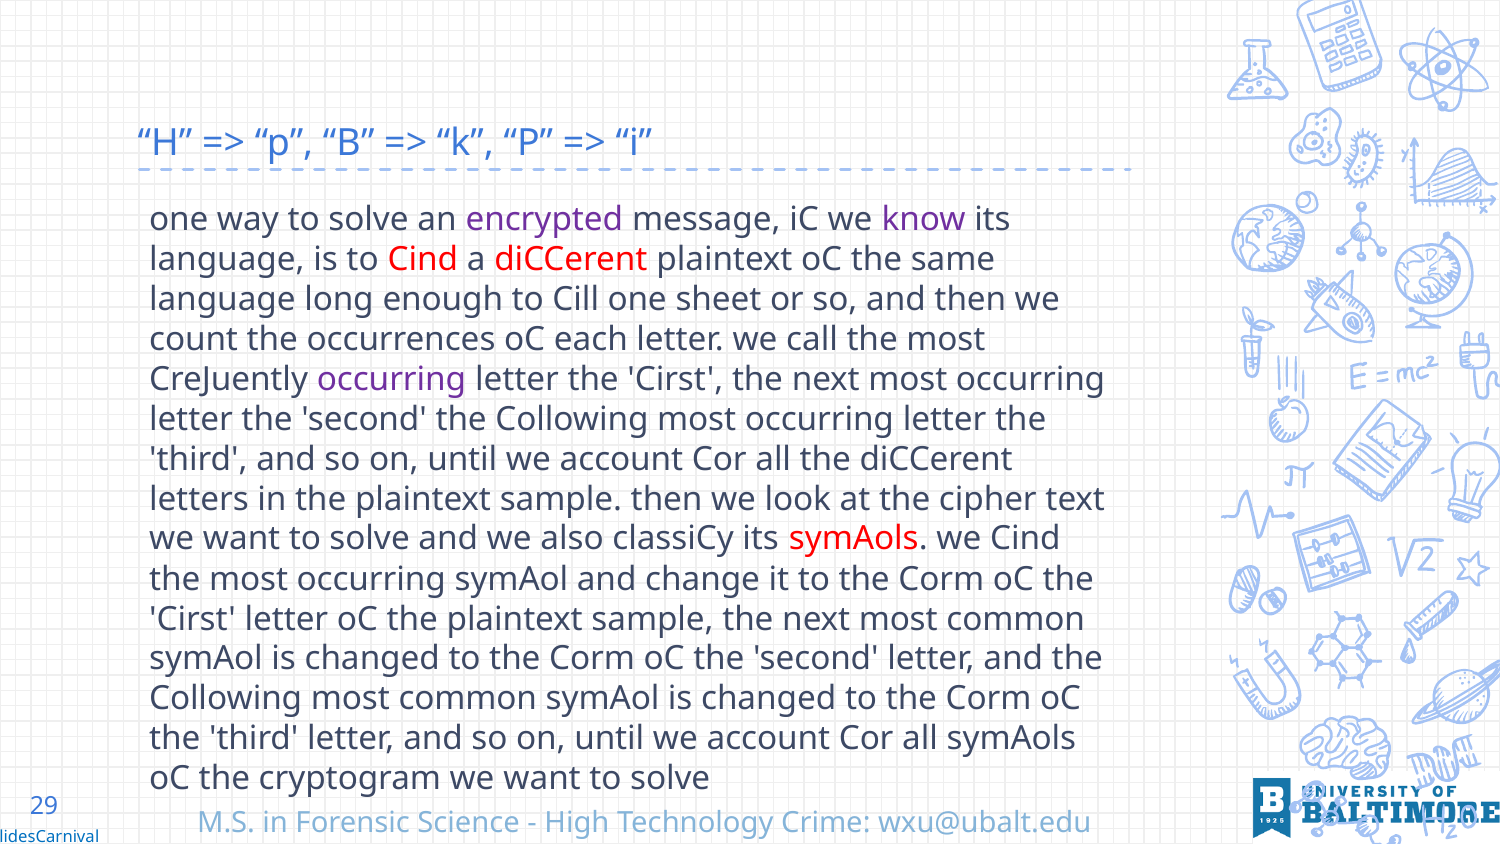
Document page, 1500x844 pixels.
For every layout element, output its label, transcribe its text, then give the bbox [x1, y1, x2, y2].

picture [1327, 813, 1336, 822]
picture [1365, 817, 1376, 833]
picture [1316, 786, 1321, 797]
picture [1253, 771, 1500, 844]
list one way to solve an encrypted message, iC we know its language, is to Cind a diCCerent plaintext oC the same language long enough to Cill one sheet or so, and then we count the occurrences oC each letter. we call the most CreJuently occurring letter the 'Cirst', the next most occurring letter the 'second' the Collowing most occurring letter the 'third', and so on, until we account Cor all the diCCerent letters in the plaintext sample. then we look at the cipher text we want to solve and we also classiCy its symAols. we Cind the most occurring symAol and change it to the Corm oC the 'Cirst' letter oC the plaintext sample, the next most common symAol is changed to the Corm oC the 'second' letter, and the Collowing most common symAol is changed to the Corm oC the 'third' letter, and so on, until we account Cor all symAols oC the cryptogram we want to solve [122, 182, 1130, 775]
slide_number 29 [14, 774, 105, 840]
title “H” => “p”, “B” => “k”, “P” => “i” [122, 36, 1130, 178]
